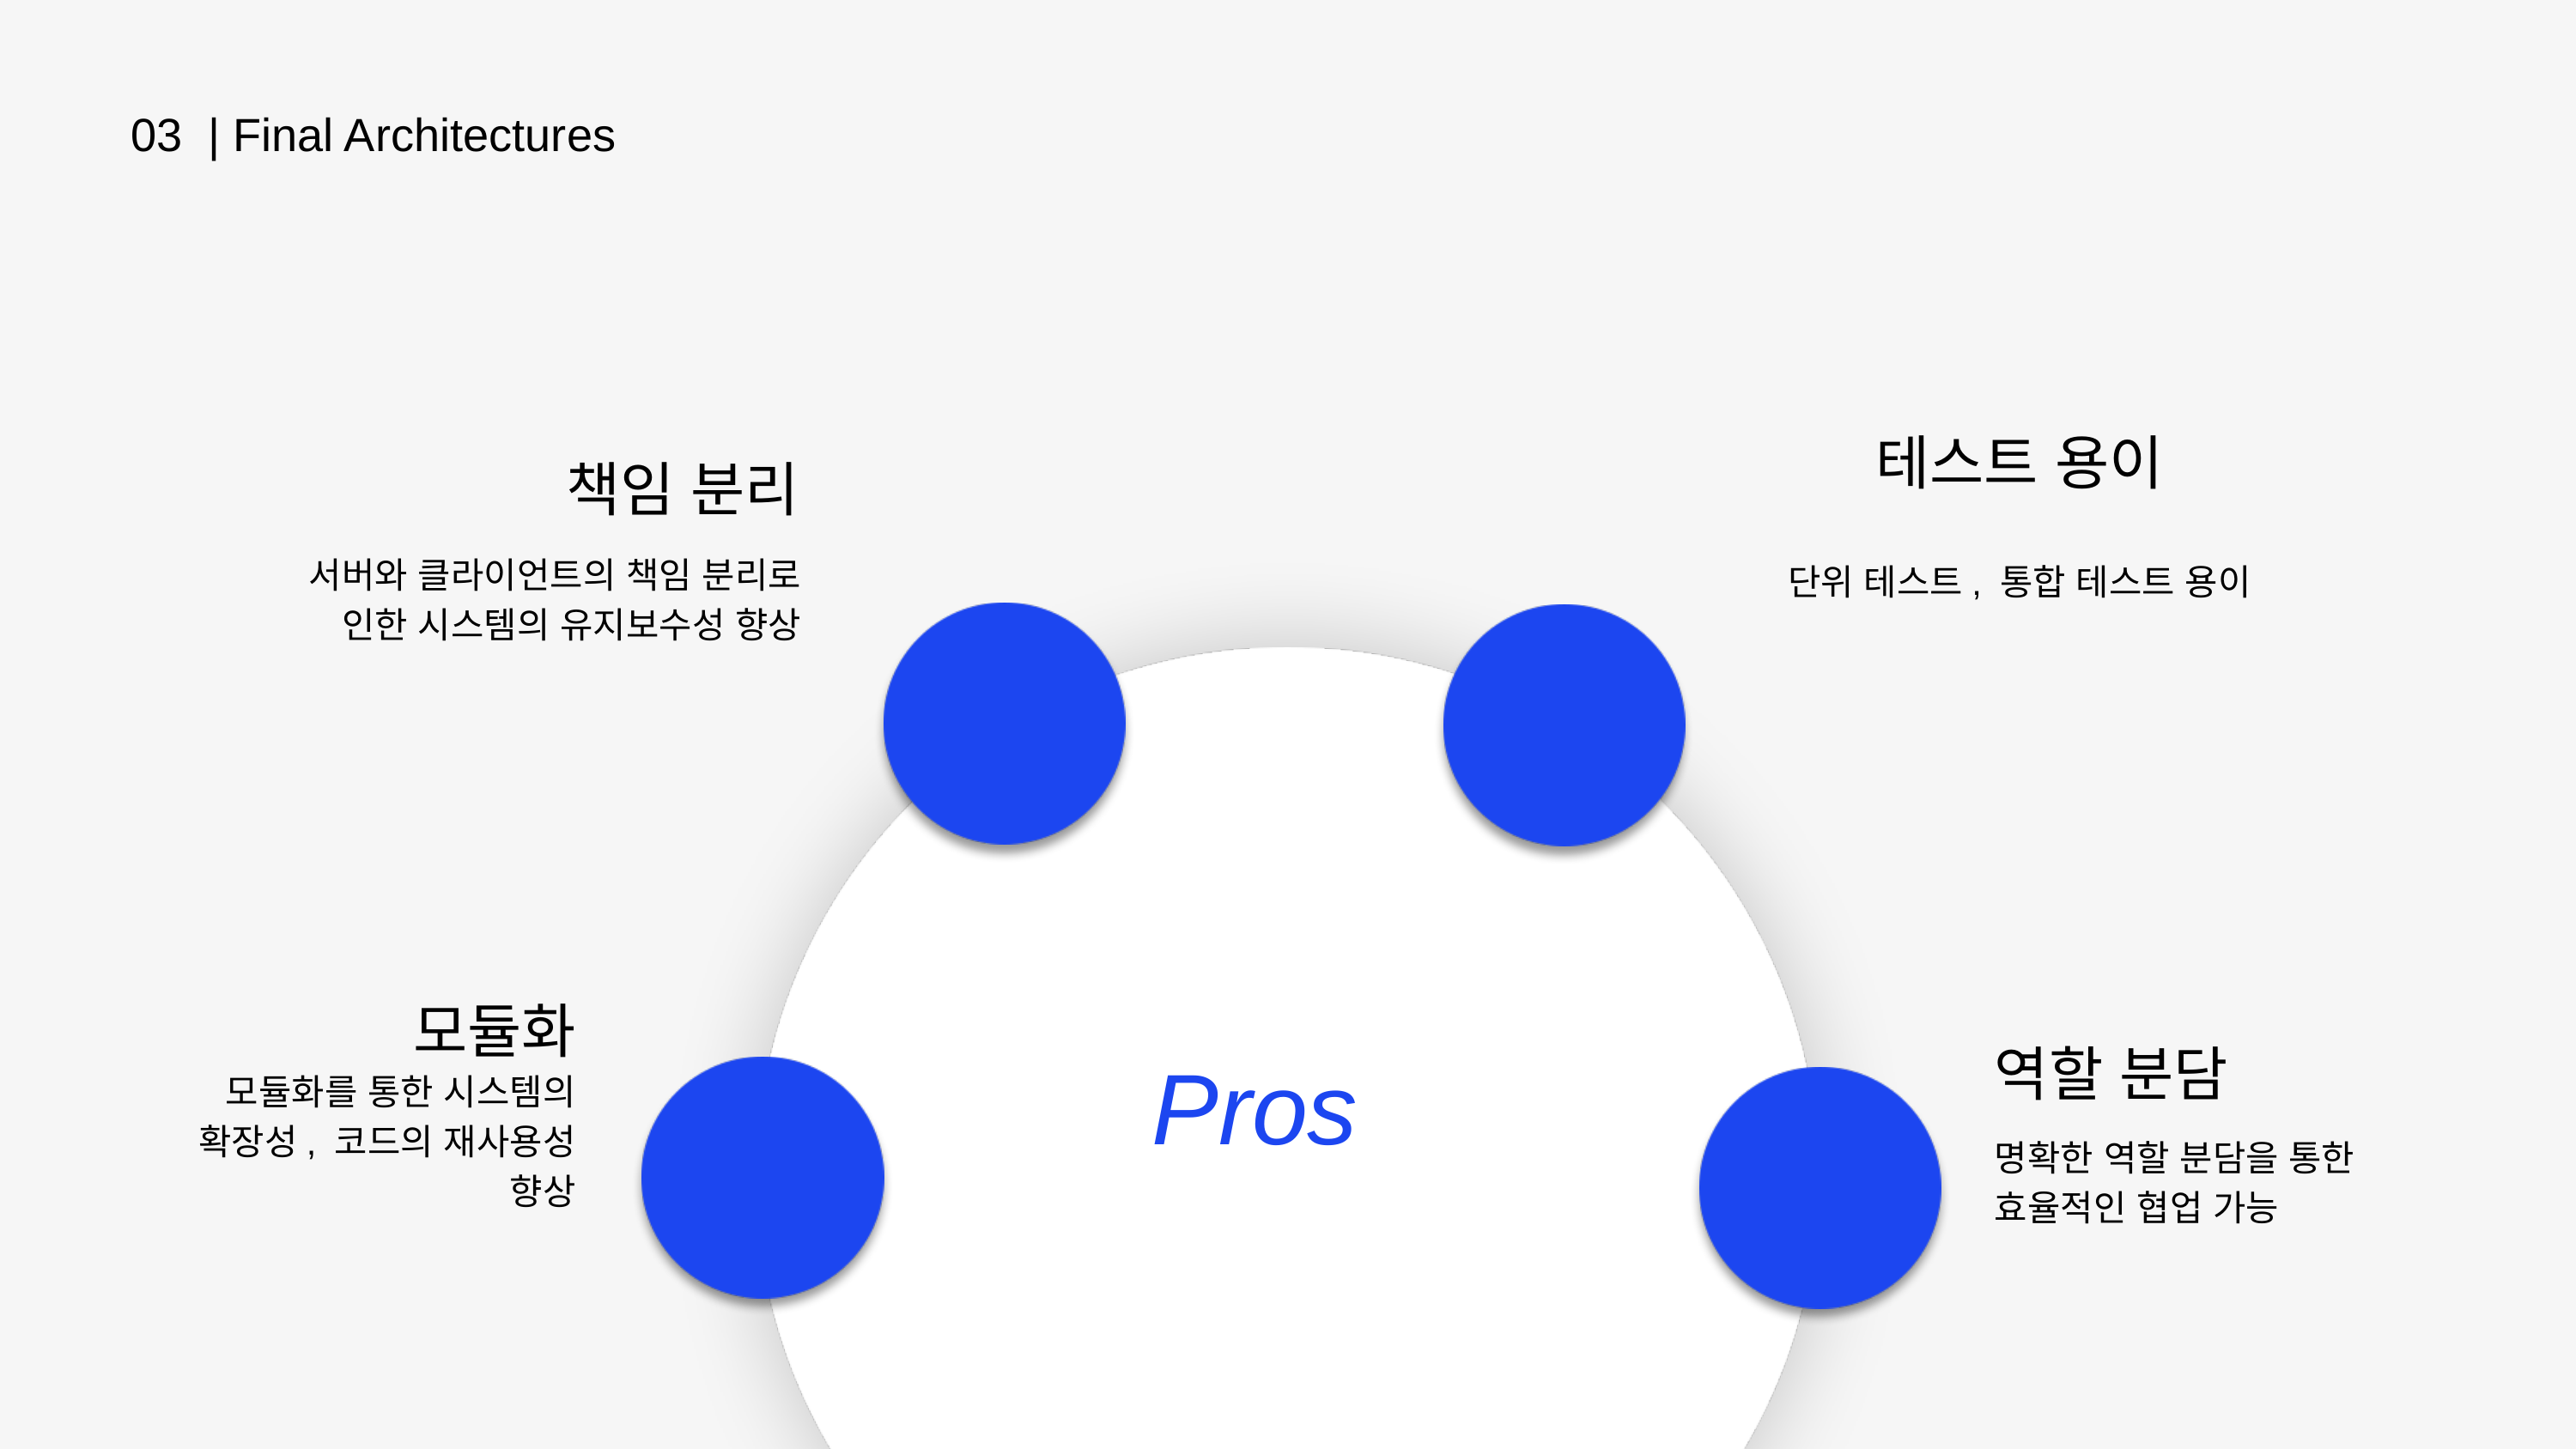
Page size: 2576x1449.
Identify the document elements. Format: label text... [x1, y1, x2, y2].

text_box 03 | Final Architectures [131, 96, 947, 161]
text_box 역할 분담 [1994, 1024, 2531, 1109]
text_box 서버와 클라이언트의 책임 분리로 인한 시스템의 유지보수성 향상 [253, 545, 802, 646]
text_box 책임 분리 [263, 440, 800, 524]
text_box 모듈화를 통한 시스템의 확장성, 코드의 재사용성 향상 [123, 1087, 576, 1188]
text_box 단위 테스트, 통합 테스트 용이 [1681, 552, 2358, 603]
text_box 테스트 용이 [1704, 413, 2335, 498]
picture [641, 602, 1941, 1449]
text_box 명확한 역할 분담을 통한 효율적인 협업 가능 [1994, 1128, 2478, 1229]
text_box 모듈화 [39, 981, 576, 1066]
